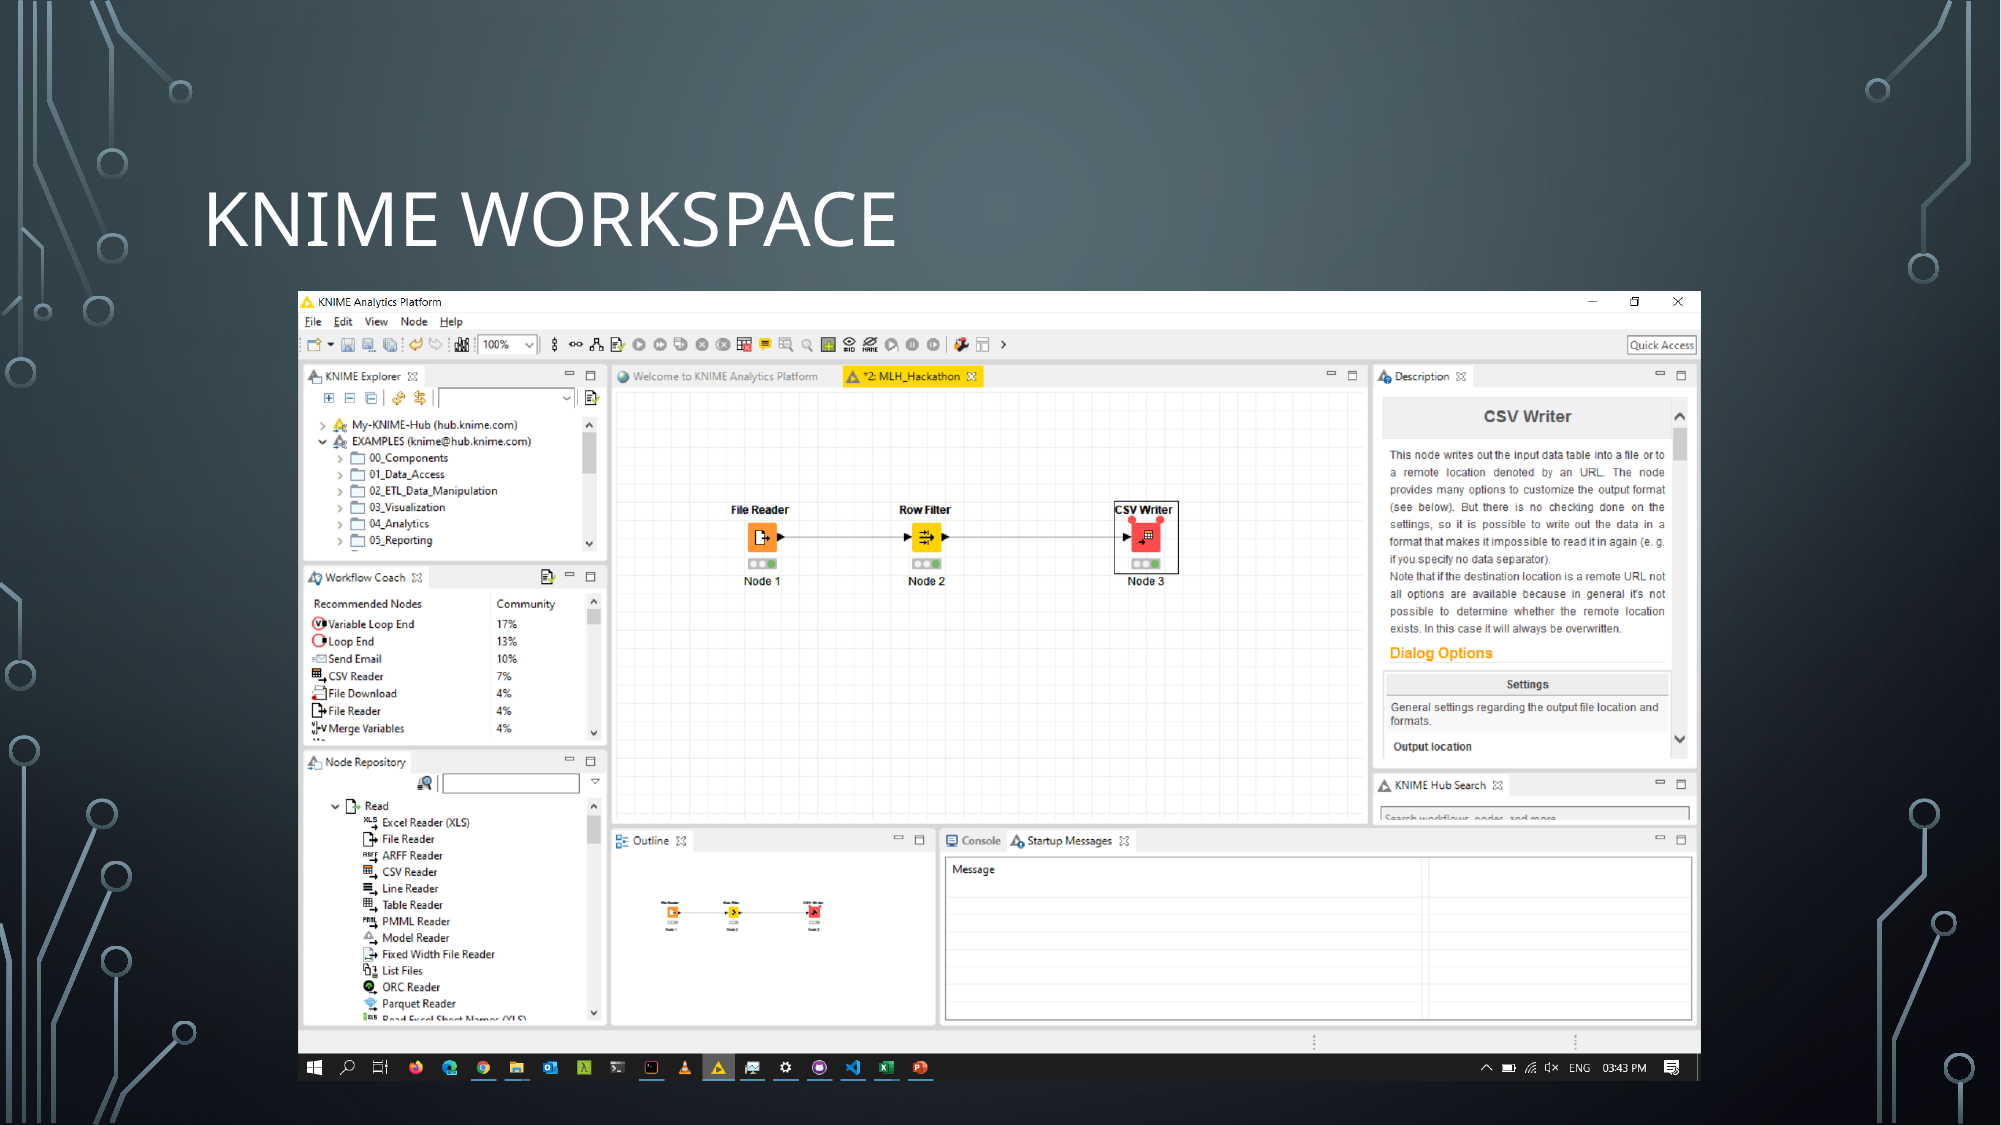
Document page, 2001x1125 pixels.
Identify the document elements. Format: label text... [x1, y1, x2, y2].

picture [298, 291, 1701, 1081]
title Knime WorkSpace [187, 101, 1813, 344]
